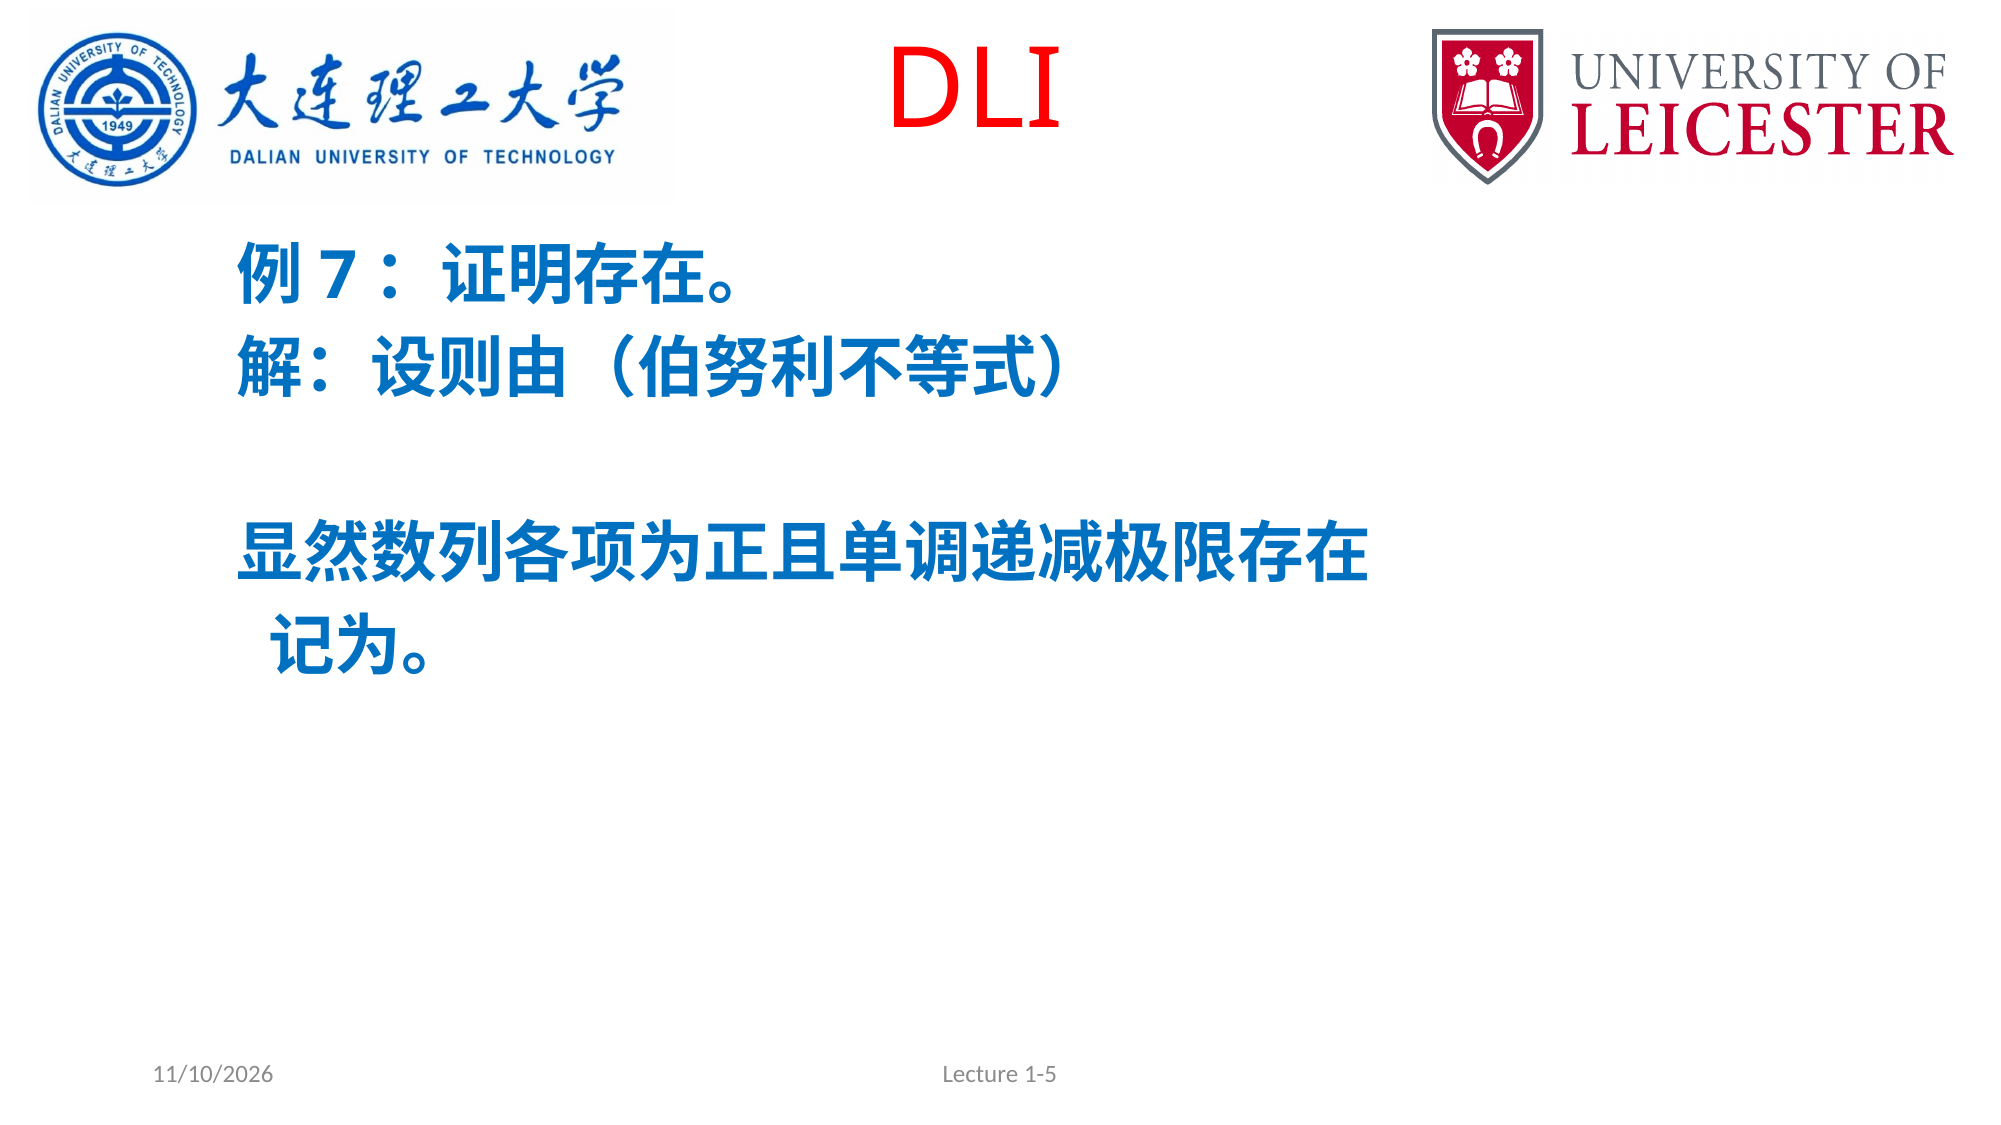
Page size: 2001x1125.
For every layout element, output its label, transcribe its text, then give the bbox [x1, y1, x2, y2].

picture [28, 7, 675, 205]
text_box DLI [675, 7, 1376, 158]
footer Lecture 1-5 [662, 1042, 1338, 1103]
picture [1432, 29, 1954, 185]
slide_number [137, 1042, 588, 1103]
